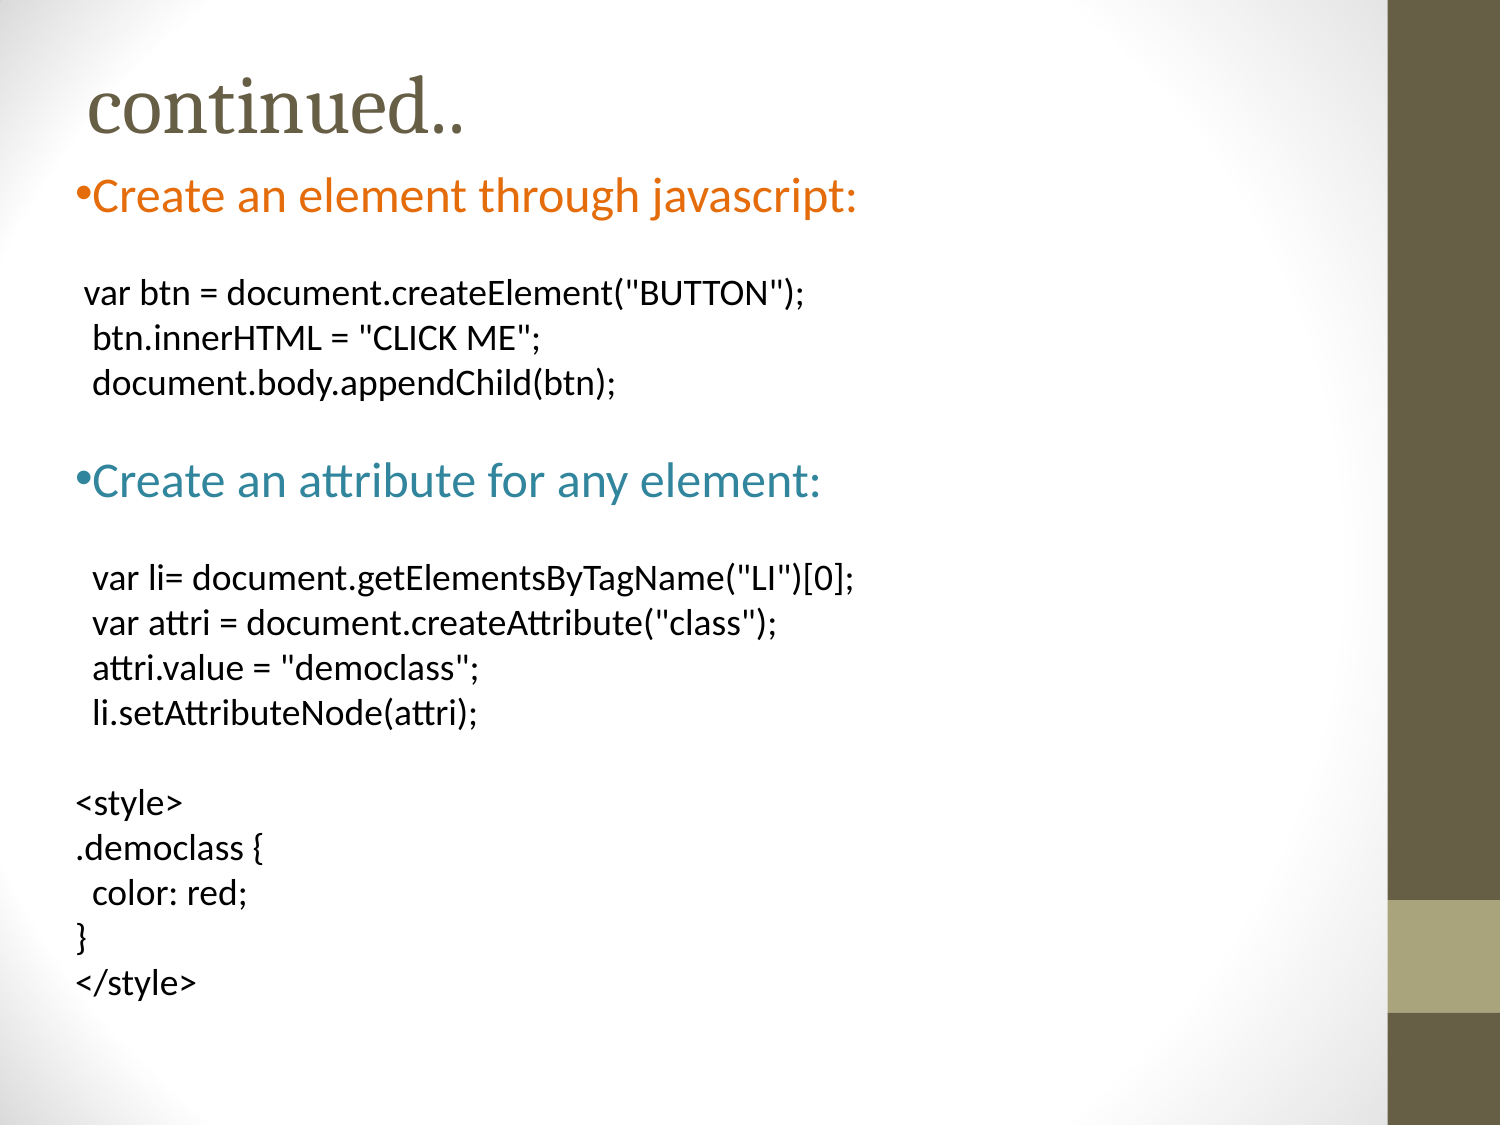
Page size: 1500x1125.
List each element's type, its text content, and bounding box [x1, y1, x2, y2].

list Create an element through javascript: var btn = document.createElement("BUTTON"); btn.innerHTML = "CLICK ME"; document.body.appendChild(btn); Create an attribute for any element: var li= document.getElementsByTagName("LI")[0]; var attri = document.createAttribute("class"); attri.value = "democlass"; li.setAttributeNode(attri); <style> .democlass { color: red; } </style> [75, 162, 1329, 1011]
title continued.. [87, 50, 1306, 151]
picture [0, 0, 1387, 1125]
